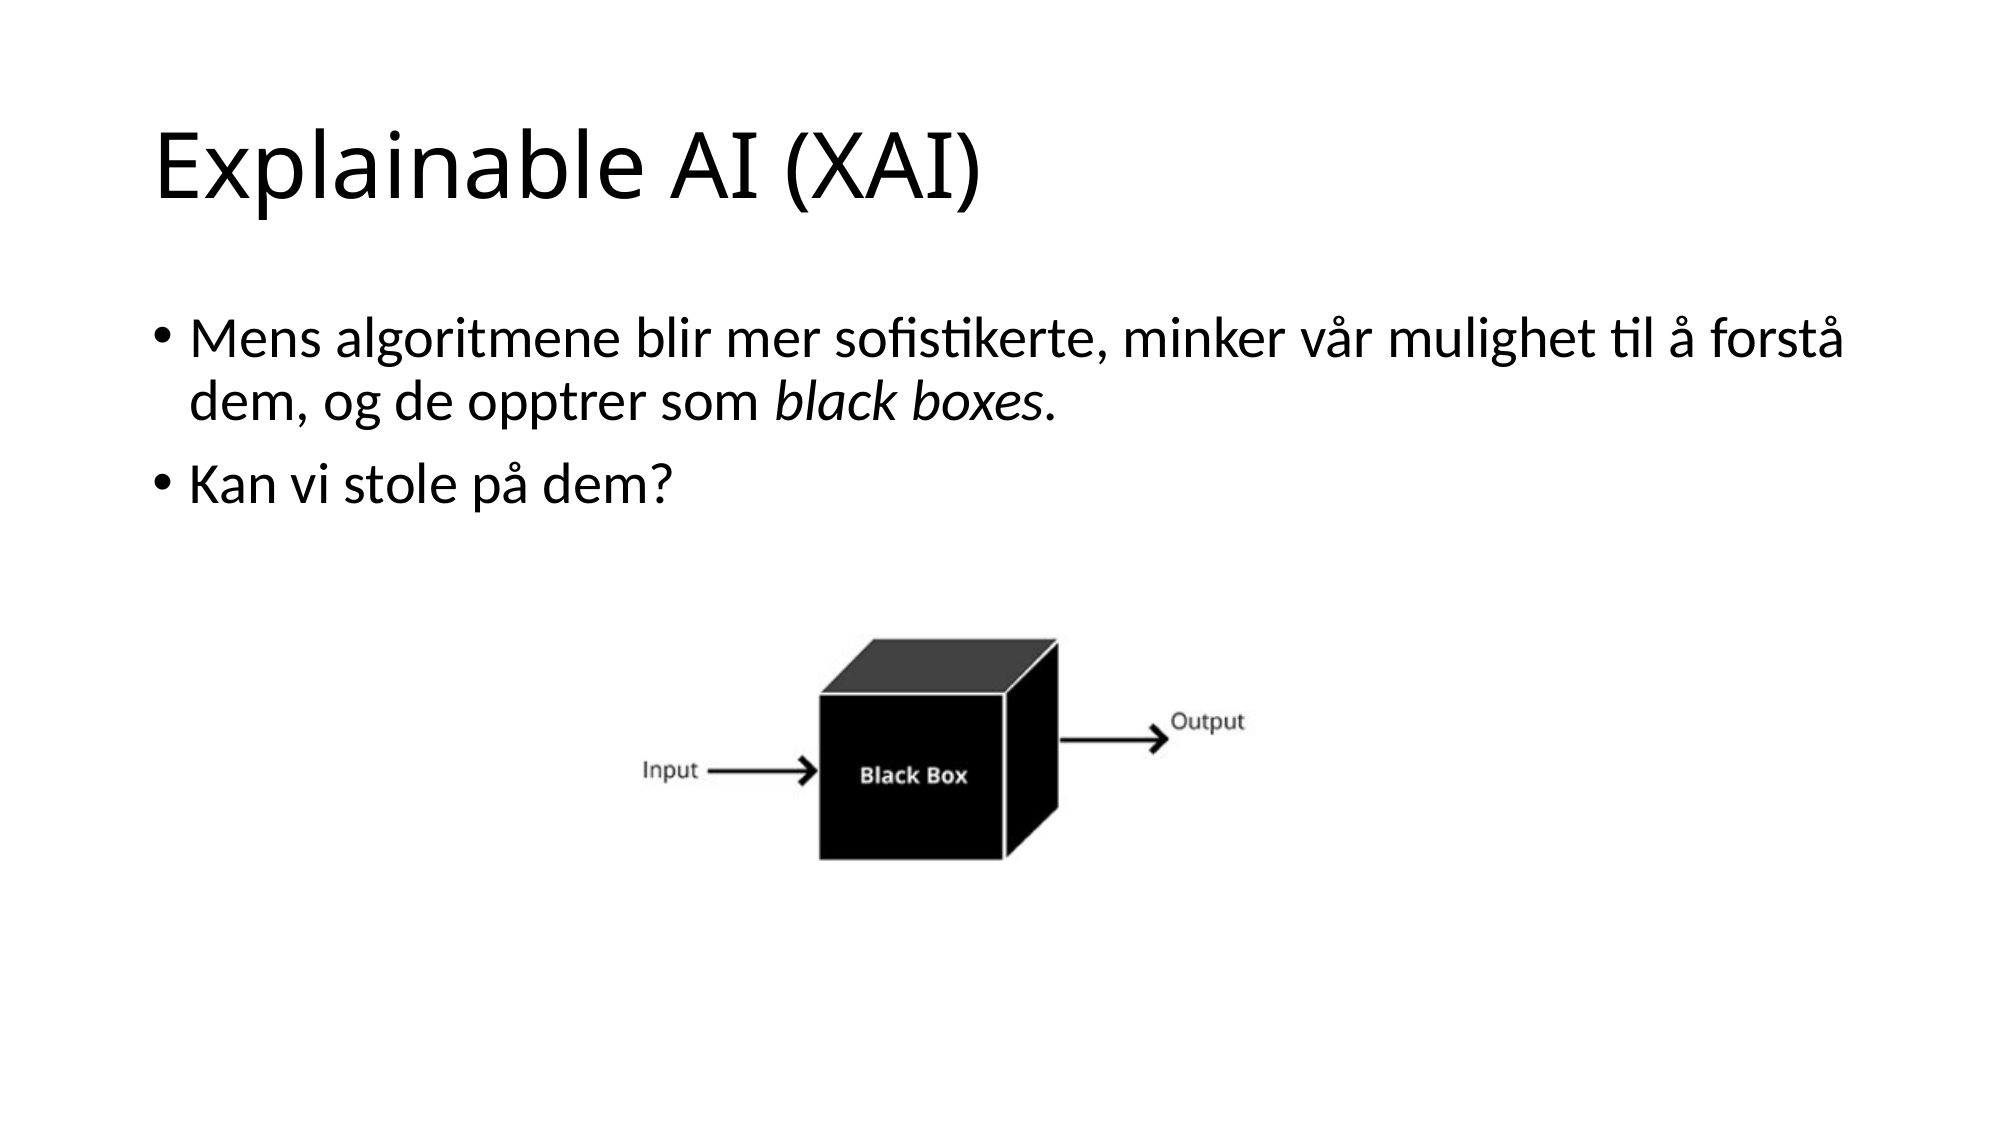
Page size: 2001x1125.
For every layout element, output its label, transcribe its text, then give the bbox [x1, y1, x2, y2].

list Mens algoritmene blir mer sofistikerte, minker vår mulighet til å forstå dem, og de opptrer som black boxes. Kan vi stole på dem? [137, 299, 1863, 1014]
picture [619, 613, 1272, 889]
title Explainable AI (XAI) [137, 59, 1863, 278]
